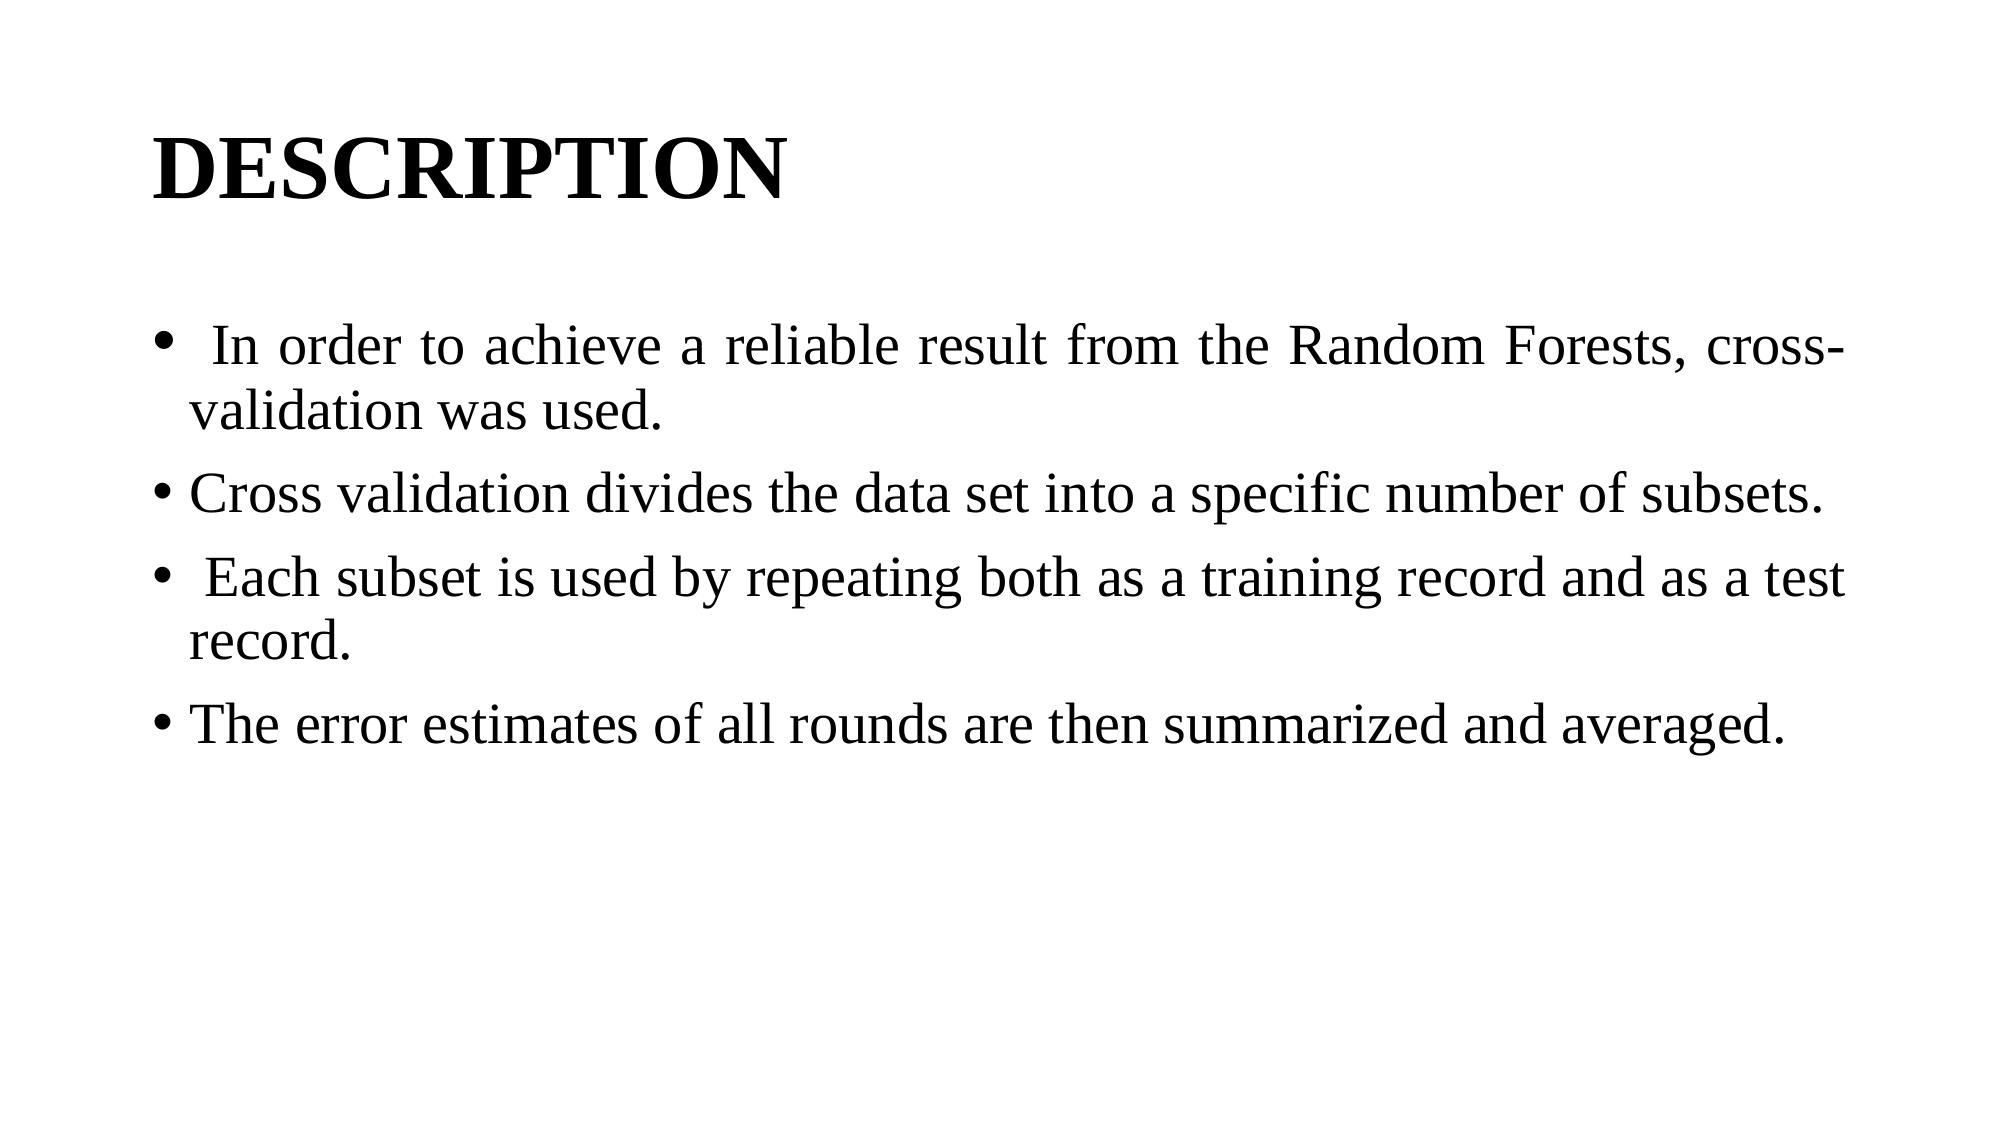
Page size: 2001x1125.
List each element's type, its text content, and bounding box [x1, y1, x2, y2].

list In order to achieve a reliable result from the Random Forests, cross-validation was used. Cross validation divides the data set into a specific number of subsets. Each subset is used by repeating both as a training record and as a test record. The error estimates of all rounds are then summarized and averaged. [137, 299, 1863, 1014]
title DESCRIPTION [137, 59, 1863, 278]
